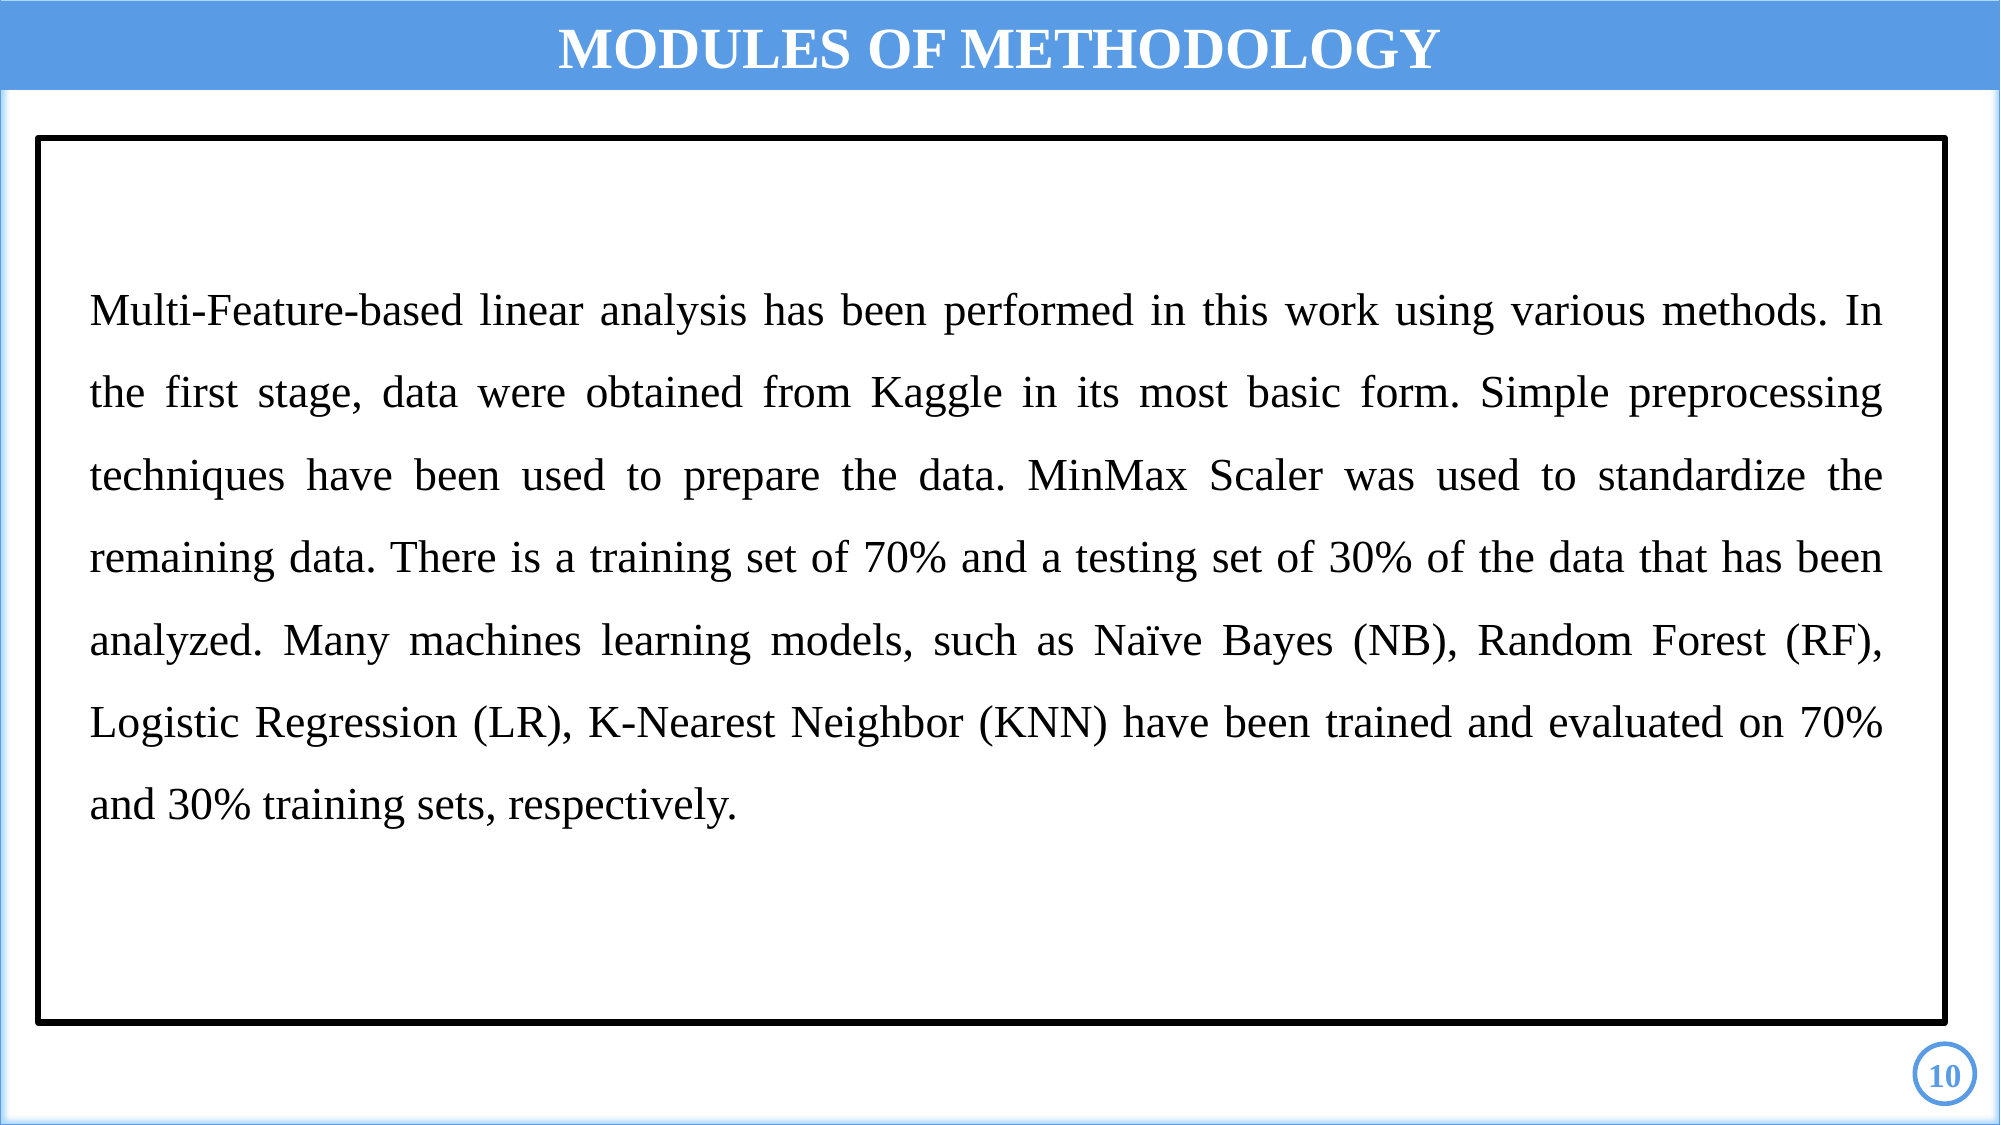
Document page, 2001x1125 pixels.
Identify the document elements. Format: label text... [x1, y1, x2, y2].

text_box Multi-Feature-based linear analysis has been performed in this work using various methods. In the first stage, data were obtained from Kaggle in its most basic form. Simple preprocessing techniques have been used to prepare the data. MinMax Scaler was used to standardize the remaining data. There is a training set of 70% and a testing set of 30% of the data that has been analyzed. Many machines learning models, such as Naïve Bayes (NB), Random Forest (RF), Logistic Regression (LR), K-Nearest Neighbor (KNN) have been trained and evaluated on 70% and 30% training sets, respectively. [38, 138, 1945, 1023]
text_box MODULES OF METHODOLOGY [0, 2, 2000, 89]
text_box [0, 89, 2000, 1125]
text_box 10 [1914, 1043, 1975, 1104]
